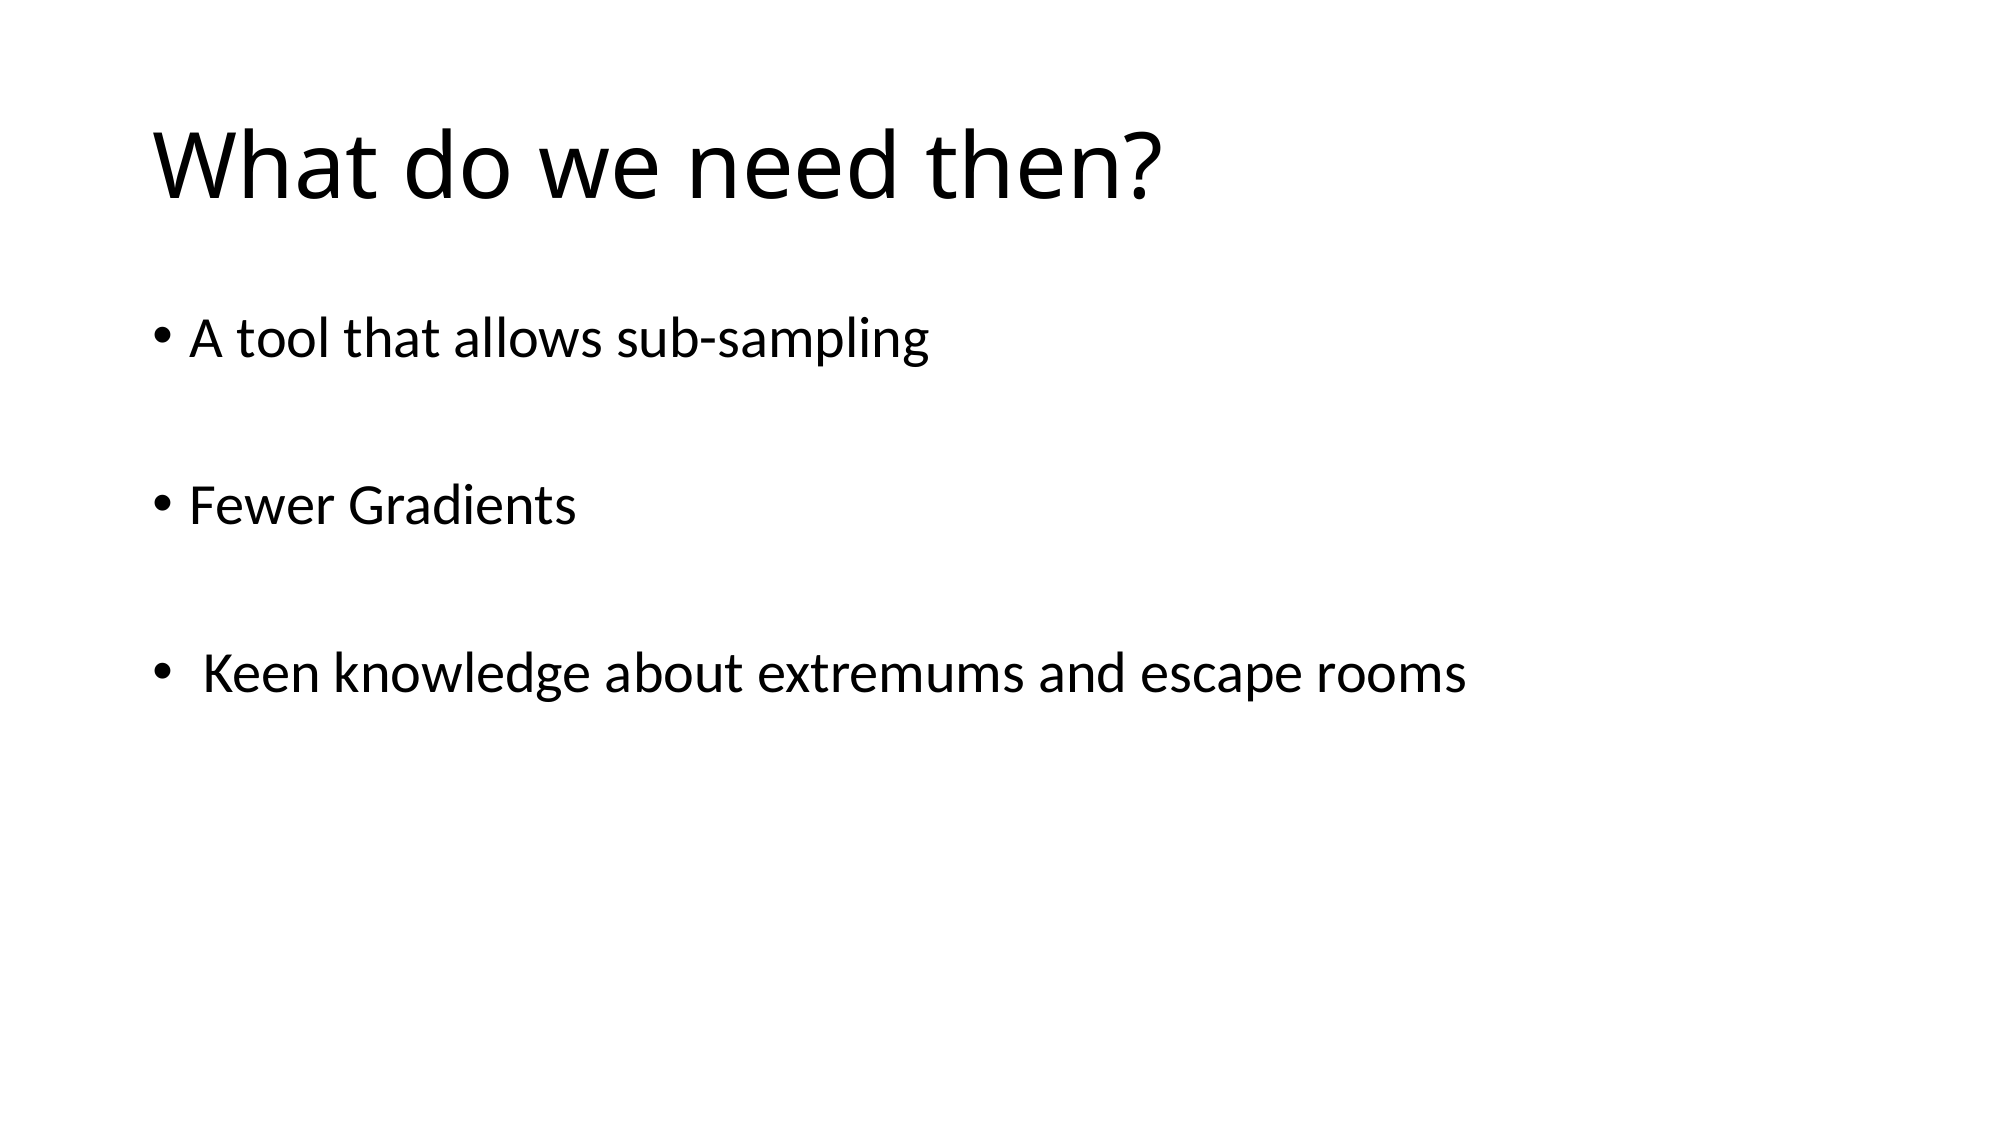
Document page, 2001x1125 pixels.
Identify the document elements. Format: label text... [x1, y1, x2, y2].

title What do we need then? [137, 59, 1863, 278]
list A tool that allows sub-sampling Fewer Gradients Keen knowledge about extremums and escape rooms [137, 299, 1863, 1014]
